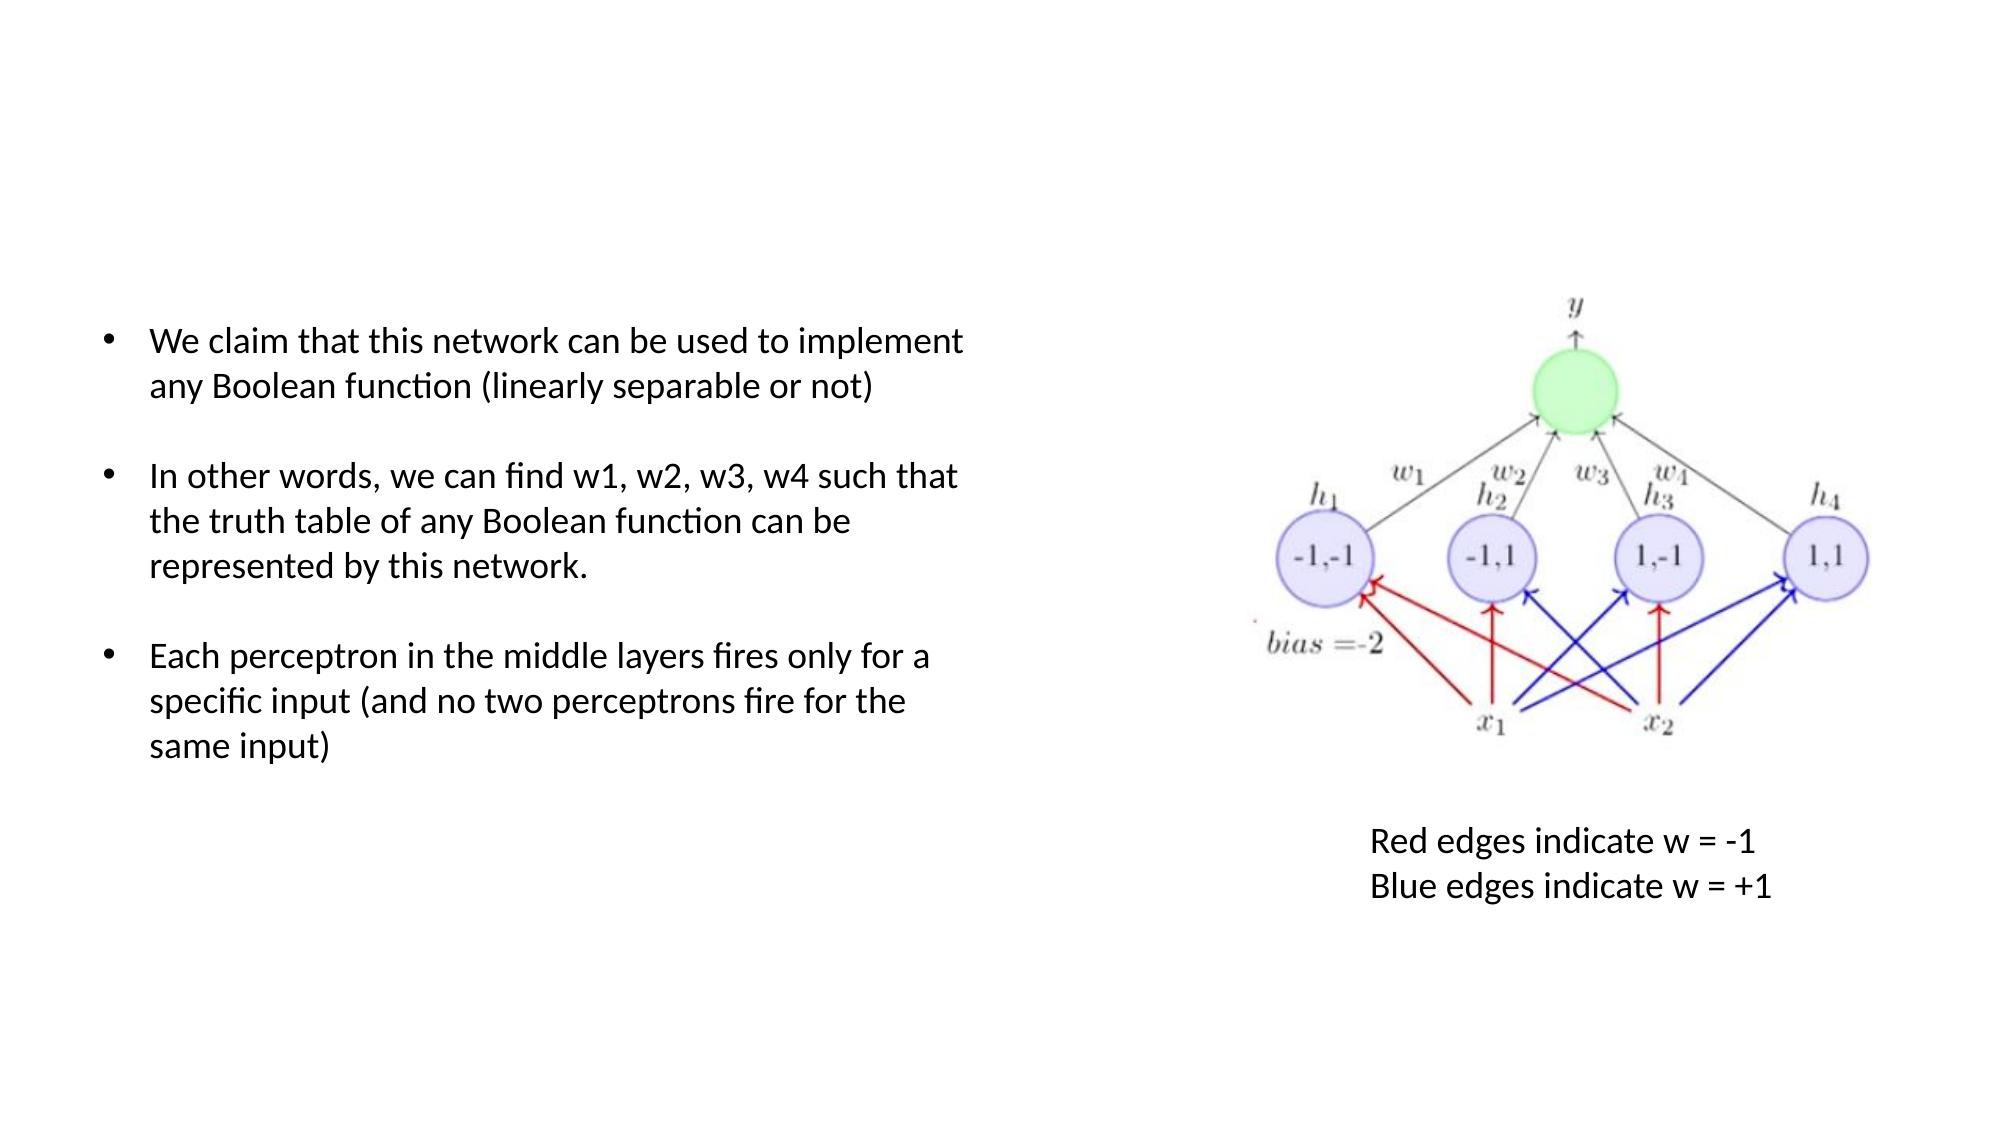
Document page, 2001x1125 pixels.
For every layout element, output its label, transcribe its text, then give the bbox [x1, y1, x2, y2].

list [1221, 185, 1894, 751]
text_box Red edges indicate w = -1 Blue edges indicate w = +1 [1355, 808, 1894, 914]
text_box We claim that this network can be used to implement any Boolean function (linearly separable or not) In other words, we can find w1, w2, w3, w4 such that the truth table of any Boolean function can be represented by this network. Each perceptron in the middle layers fires only for a specific input (and no two perceptrons fire for the same input) [87, 308, 1000, 819]
